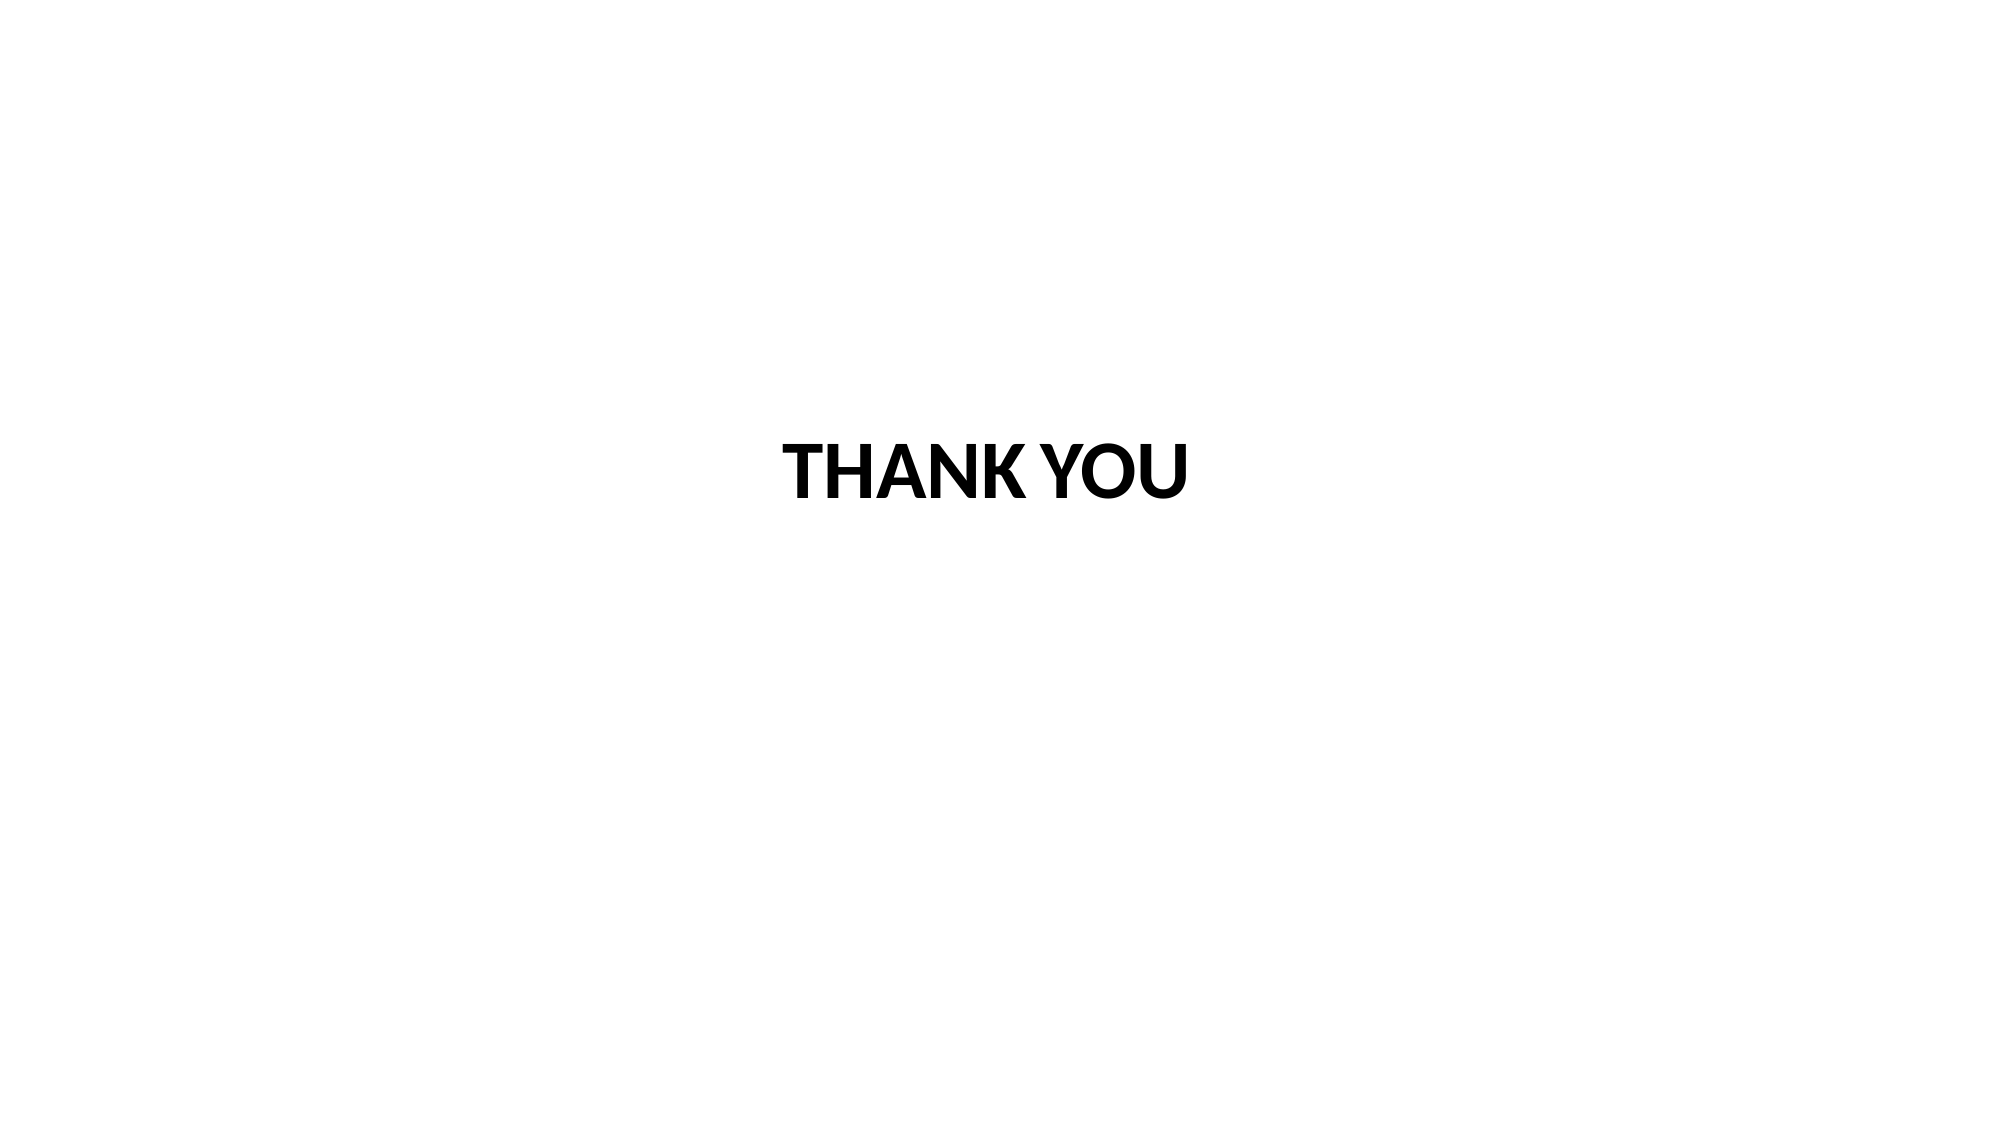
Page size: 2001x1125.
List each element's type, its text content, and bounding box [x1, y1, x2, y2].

list THANK YOU [137, 418, 1863, 654]
